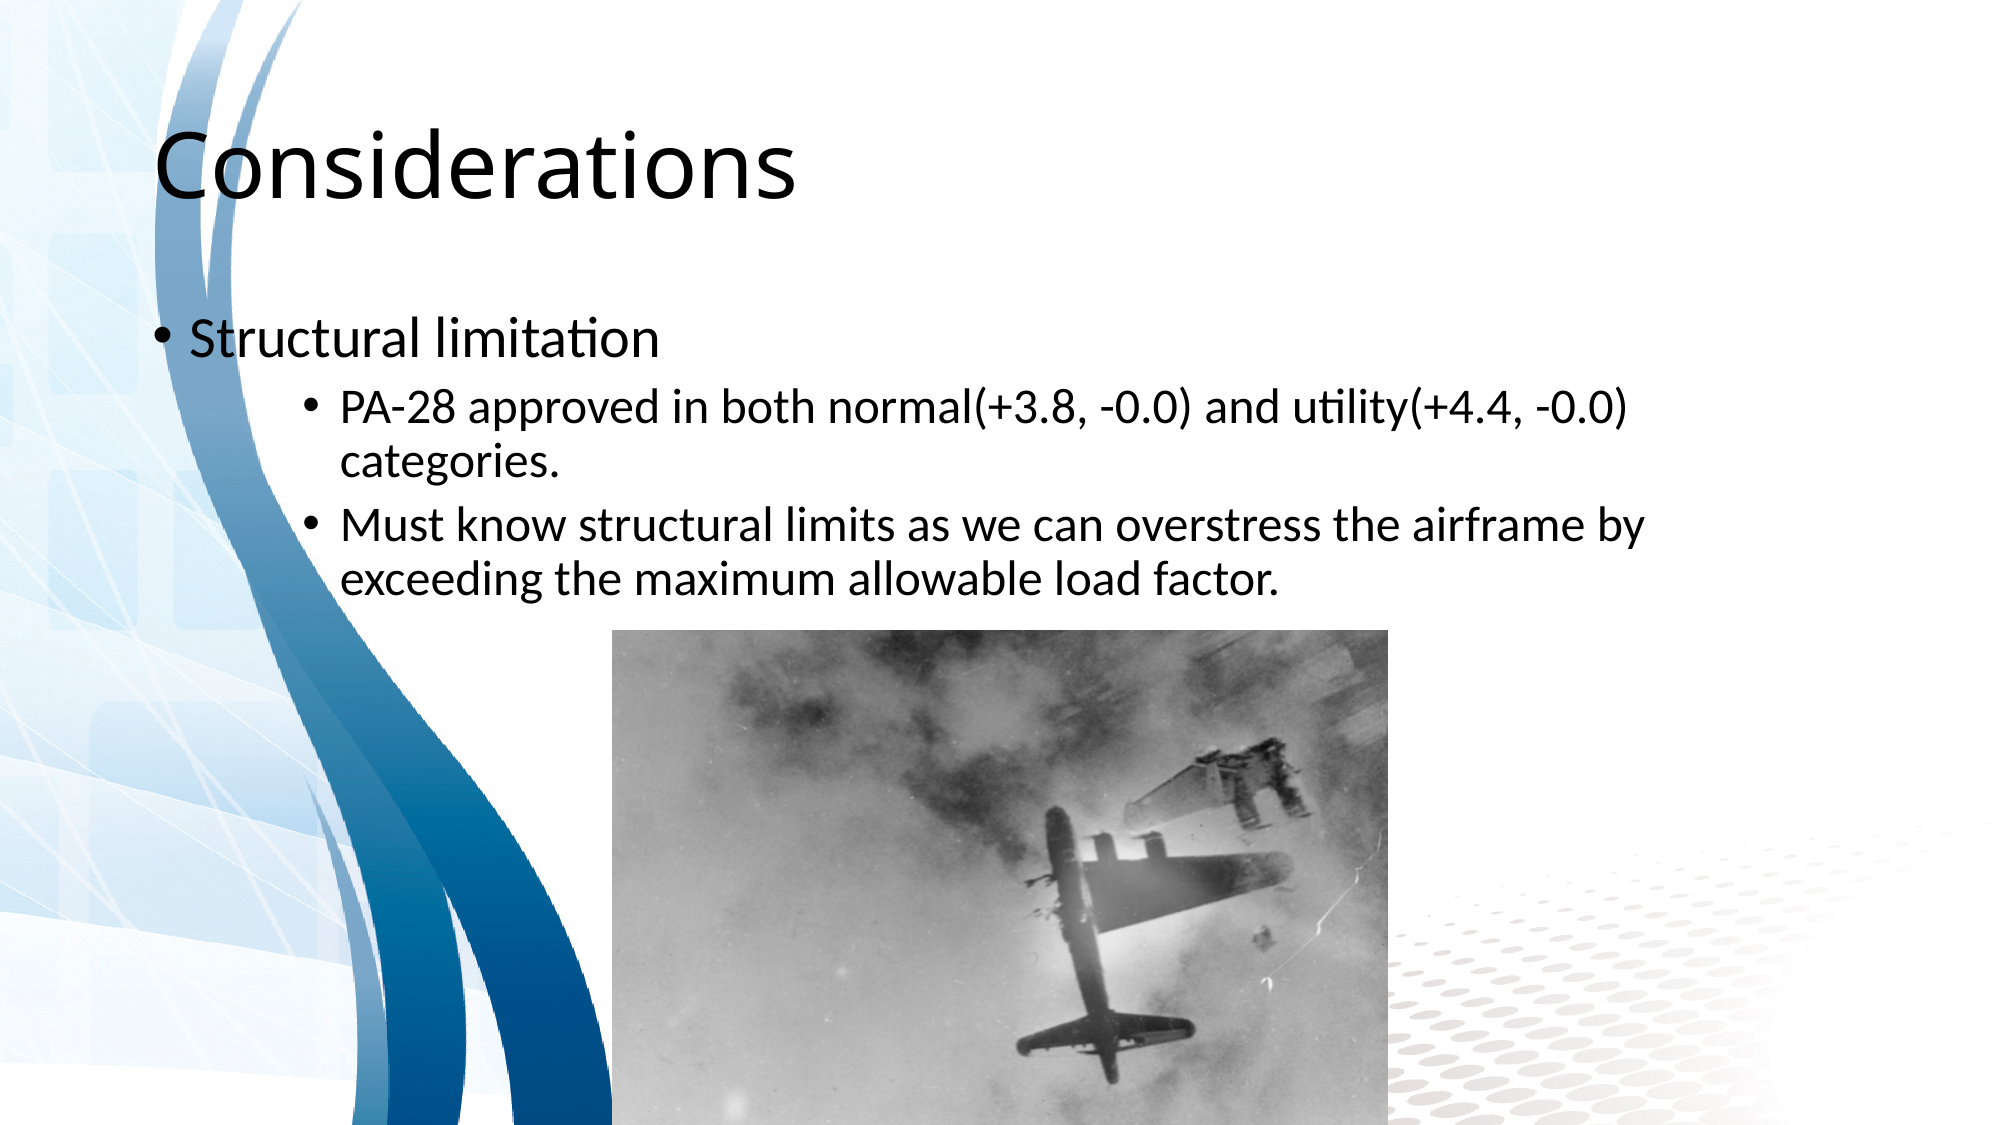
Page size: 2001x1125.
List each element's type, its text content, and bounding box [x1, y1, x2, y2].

picture [0, 0, 2001, 1125]
title Considerations [137, 59, 1863, 278]
list Structural limitation PA-28 approved in both normal(+3.8, -0.0) and utility(+4.4, -0.0) categories. Must know structural limits as we can overstress the airframe by exceeding the maximum allowable load factor. [137, 299, 1863, 1014]
